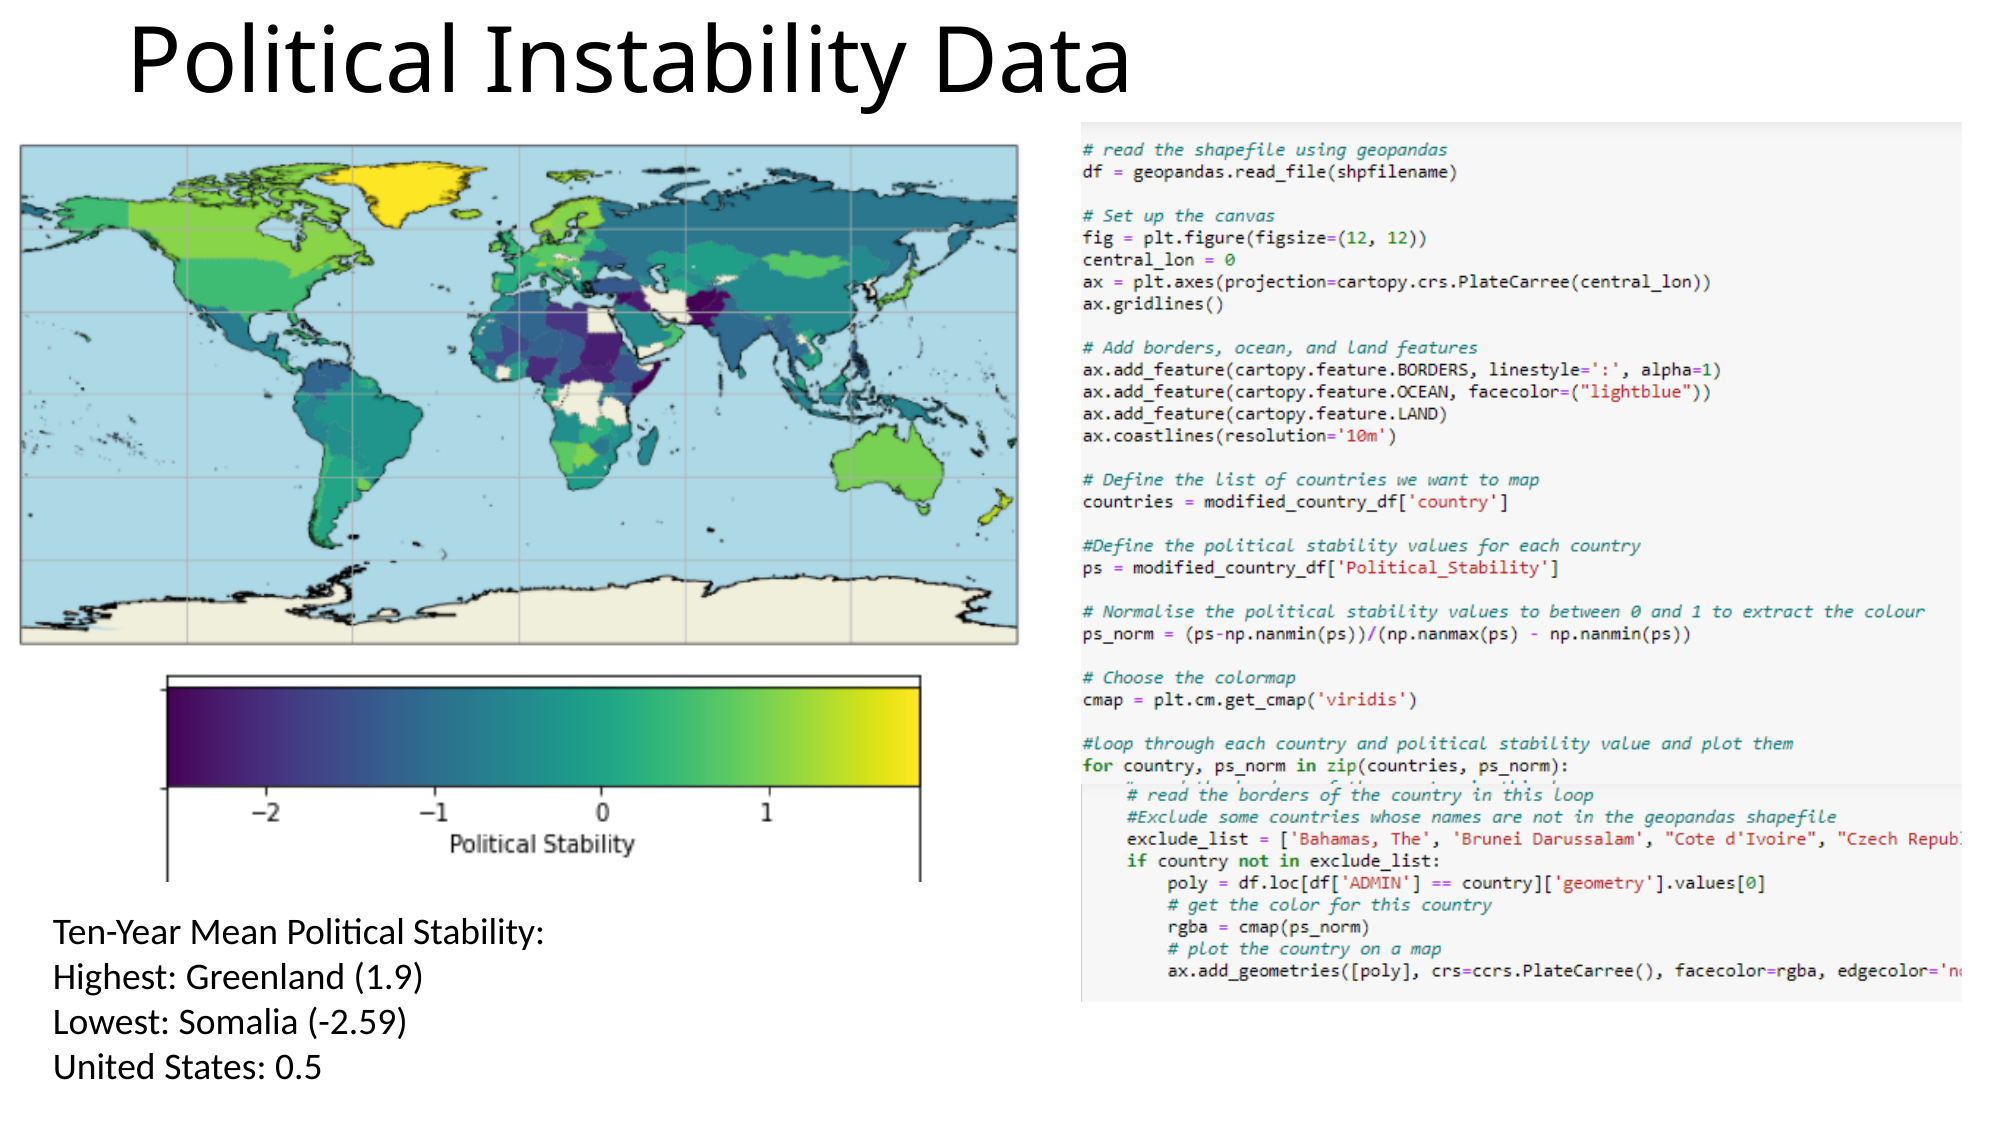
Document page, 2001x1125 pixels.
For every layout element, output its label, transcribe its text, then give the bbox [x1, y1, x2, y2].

picture [1081, 122, 1962, 1002]
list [159, 657, 975, 882]
title Political Instability Data [111, 0, 1837, 172]
text_box Ten-Year Mean Political Stability: Highest: Greenland (1.9) Lowest: Somalia (-2.59) United States: 0.5 [38, 899, 1175, 1125]
picture [0, 122, 1042, 657]
